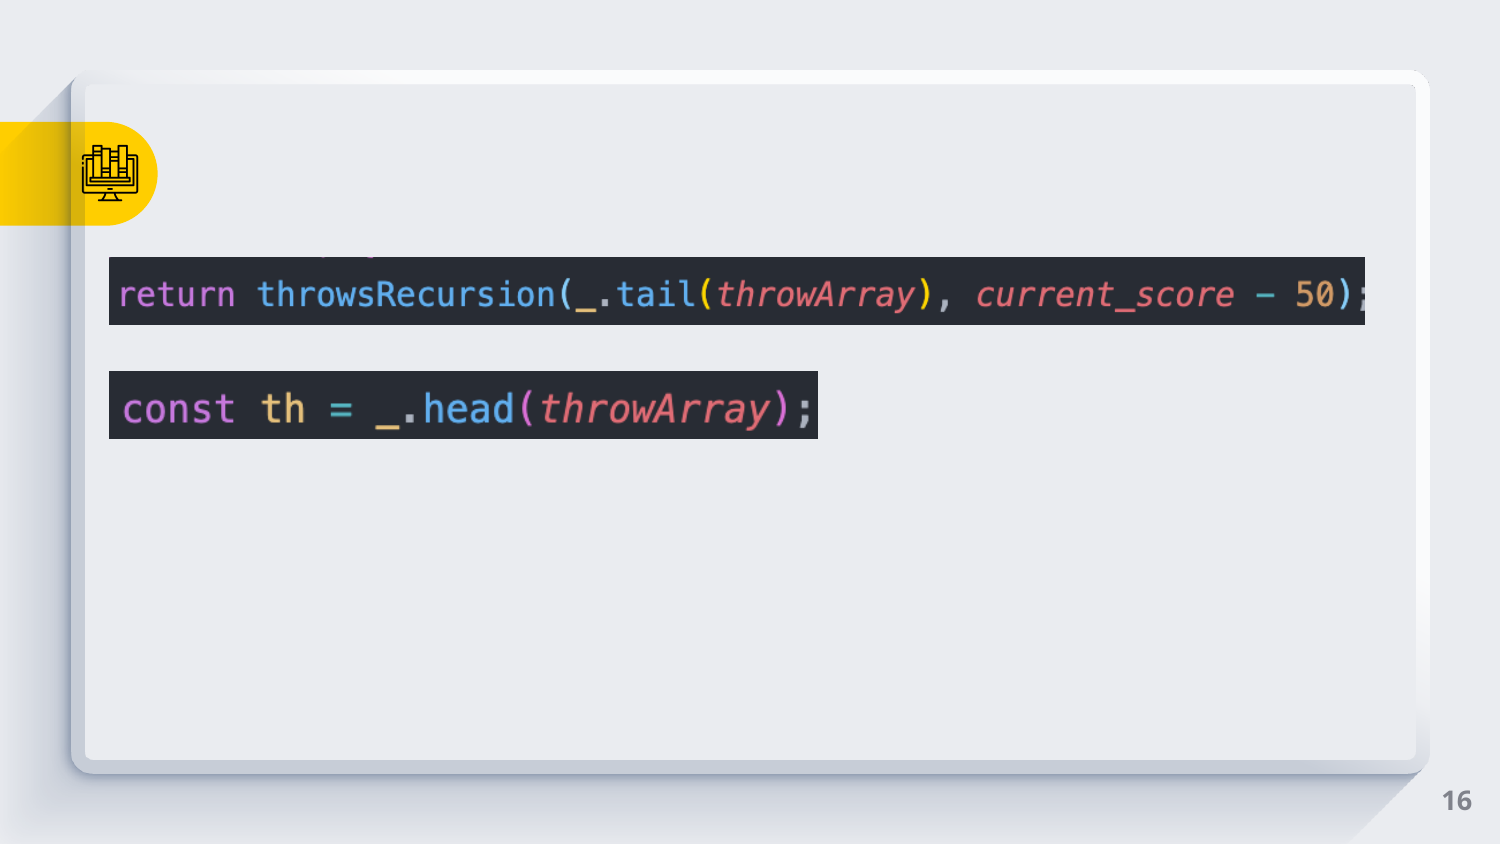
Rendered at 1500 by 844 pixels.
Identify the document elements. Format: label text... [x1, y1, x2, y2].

picture [0, 0, 1500, 844]
slide_number ‹#› [1414, 759, 1500, 844]
